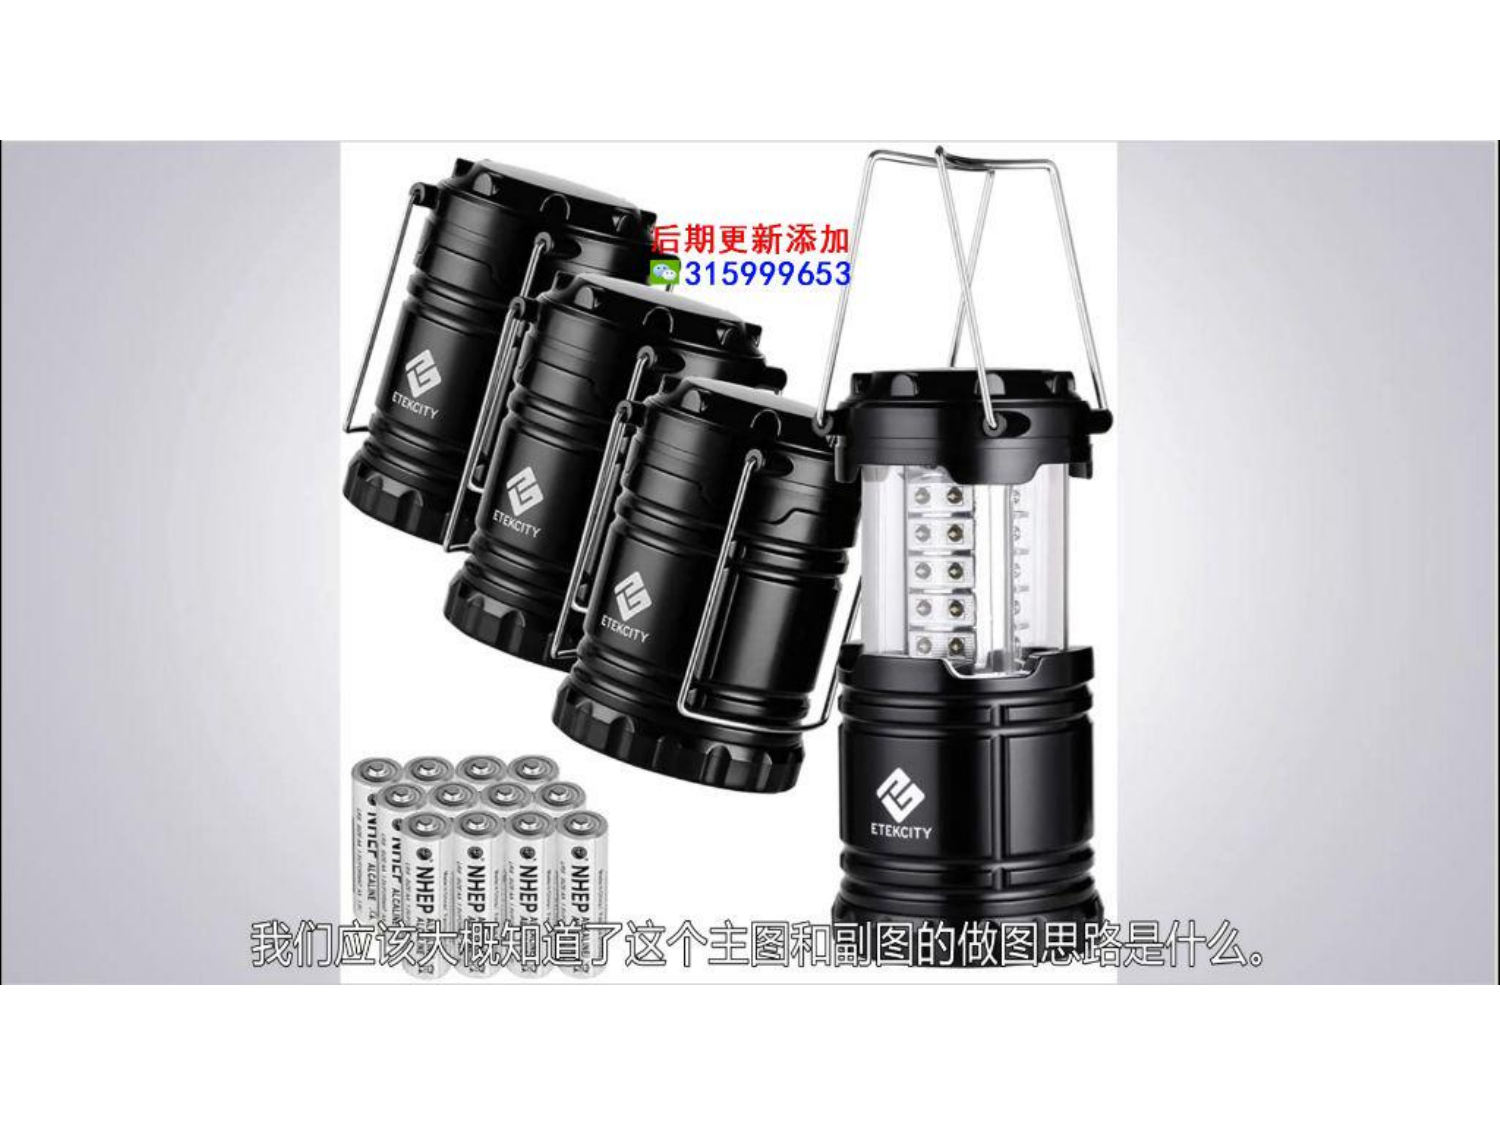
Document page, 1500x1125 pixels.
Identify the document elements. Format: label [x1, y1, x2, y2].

picture [0, 140, 1500, 985]
